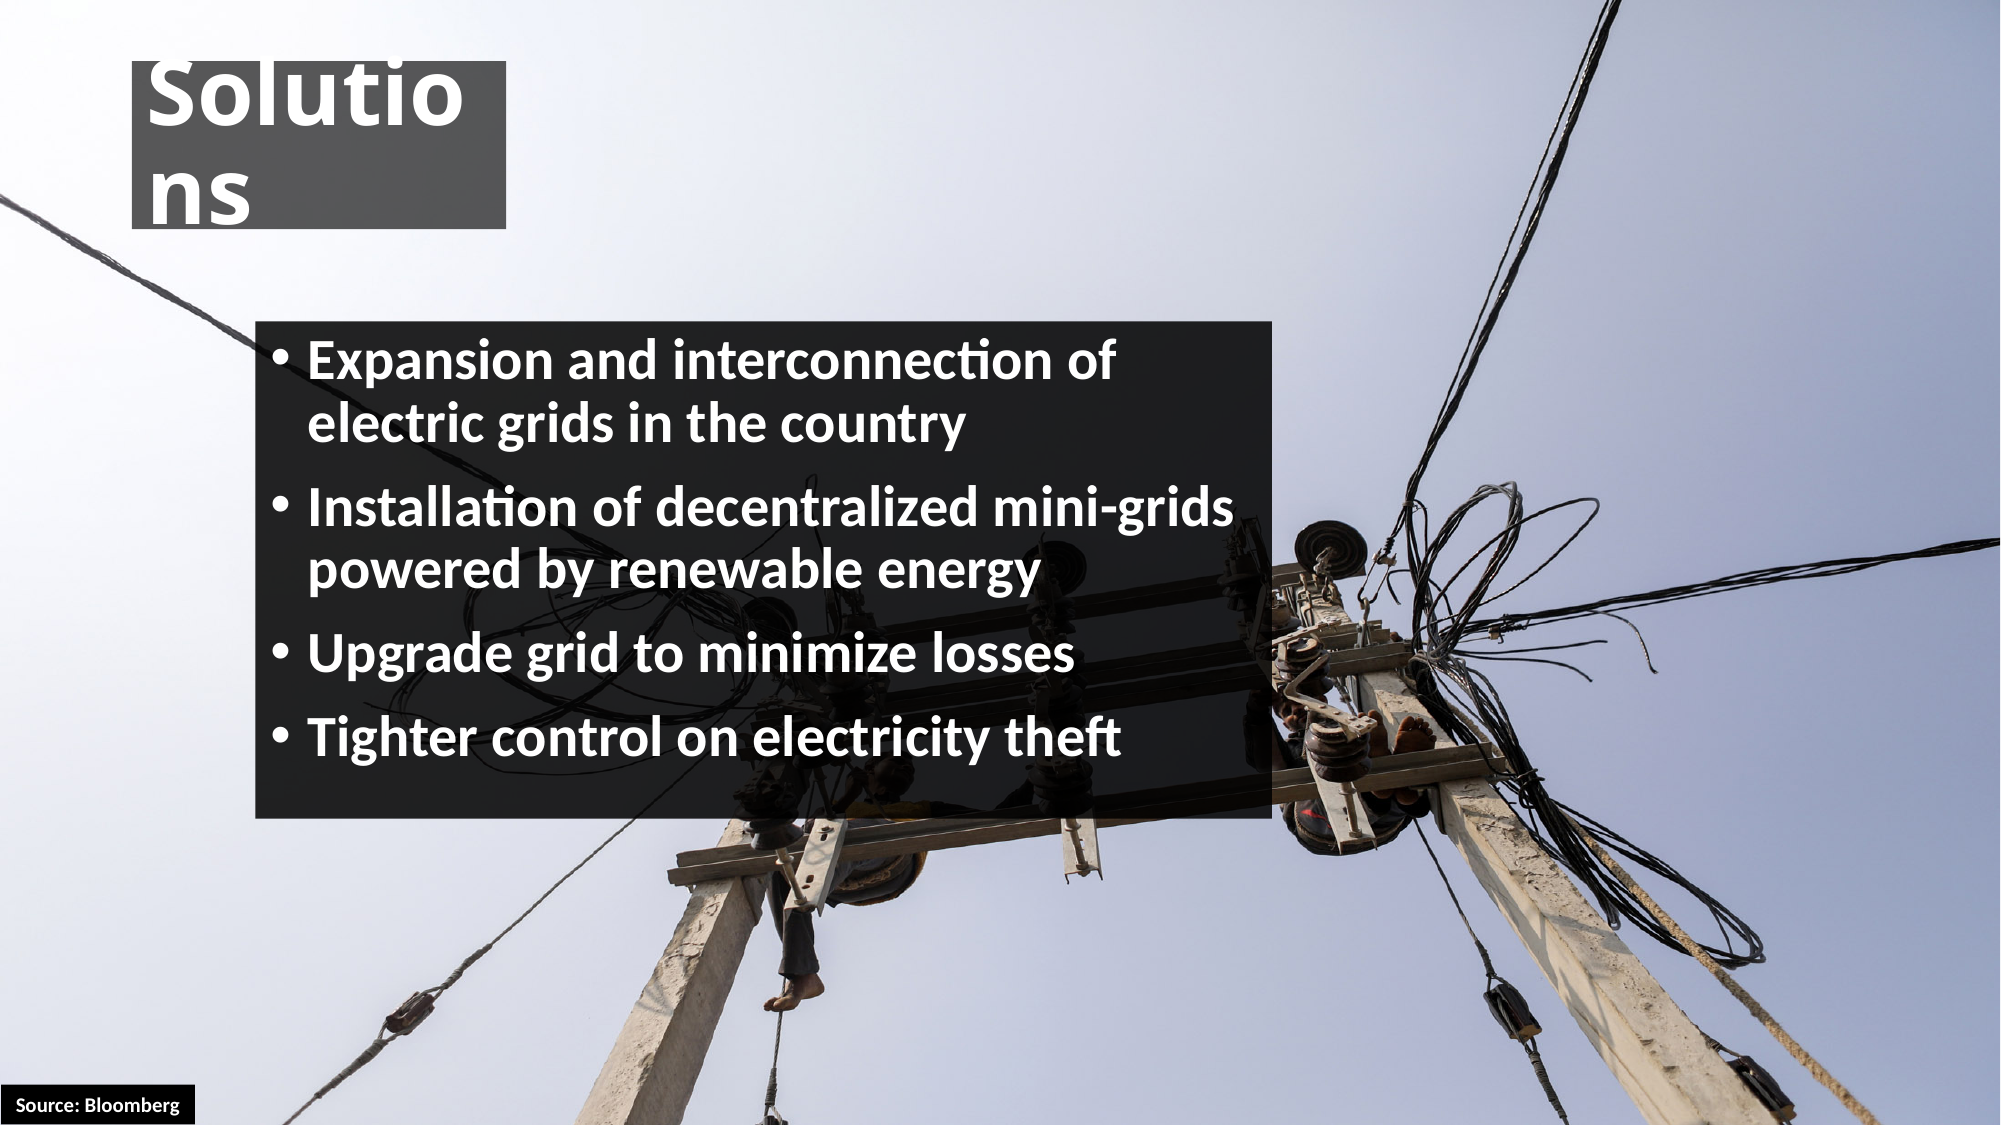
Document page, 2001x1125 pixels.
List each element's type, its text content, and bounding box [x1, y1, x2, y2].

title Solutions [131, 61, 507, 230]
text_box Source: Bloomberg [1, 1084, 195, 1125]
list Expansion and interconnection of electric grids in the country Installation of decentralized mini-grids powered by renewable energy Upgrade grid to minimize losses Tighter control on electricity theft [255, 321, 1272, 819]
picture [0, 0, 2001, 1125]
